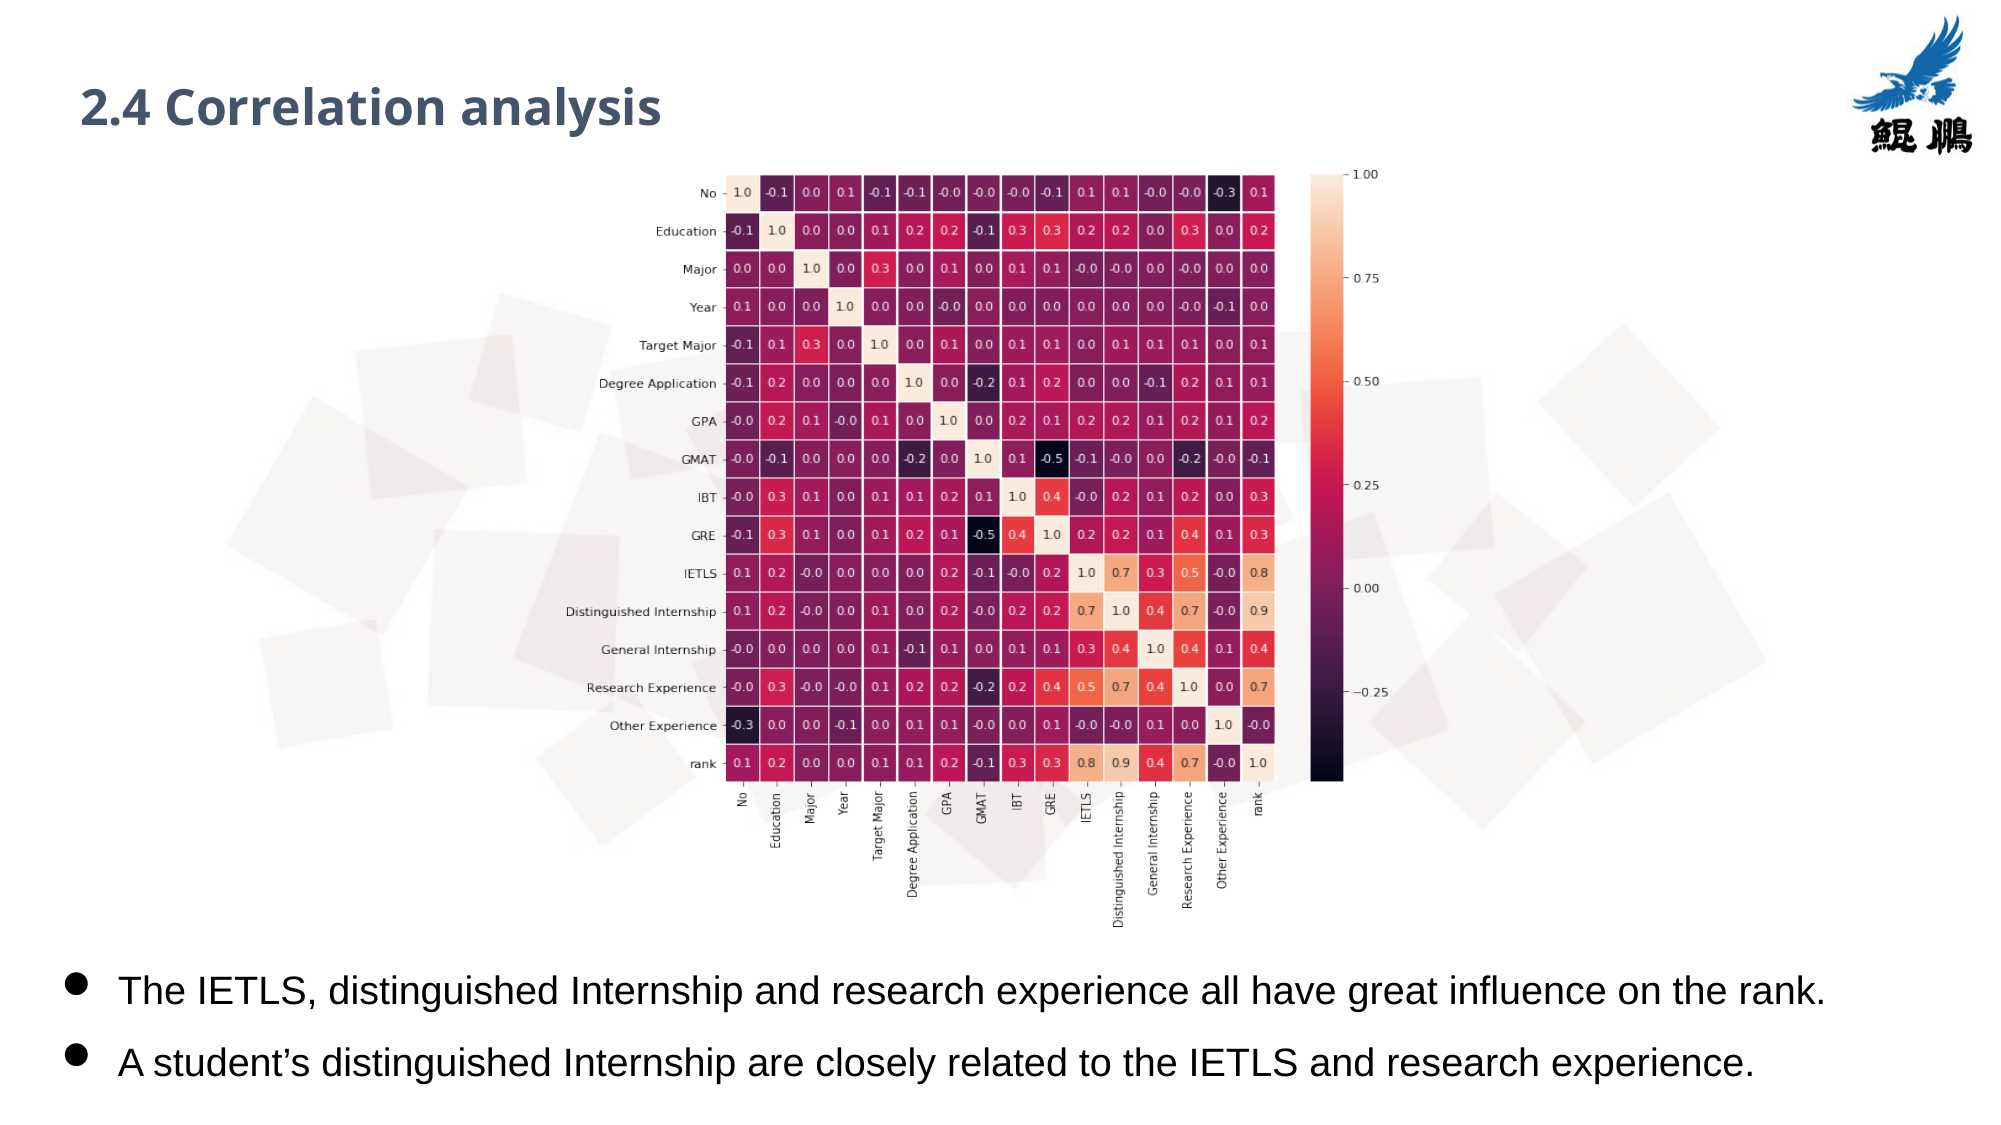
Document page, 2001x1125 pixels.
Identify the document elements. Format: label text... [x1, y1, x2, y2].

text_box 2.4 Correlation analysis [65, 67, 678, 143]
text_box The IETLS, distinguished Internship and research experience all have great influence on the rank. A student’s distinguished Internship are closely related to the IETLS and research experience. [46, 934, 2000, 1092]
picture [0, 0, 2001, 1125]
